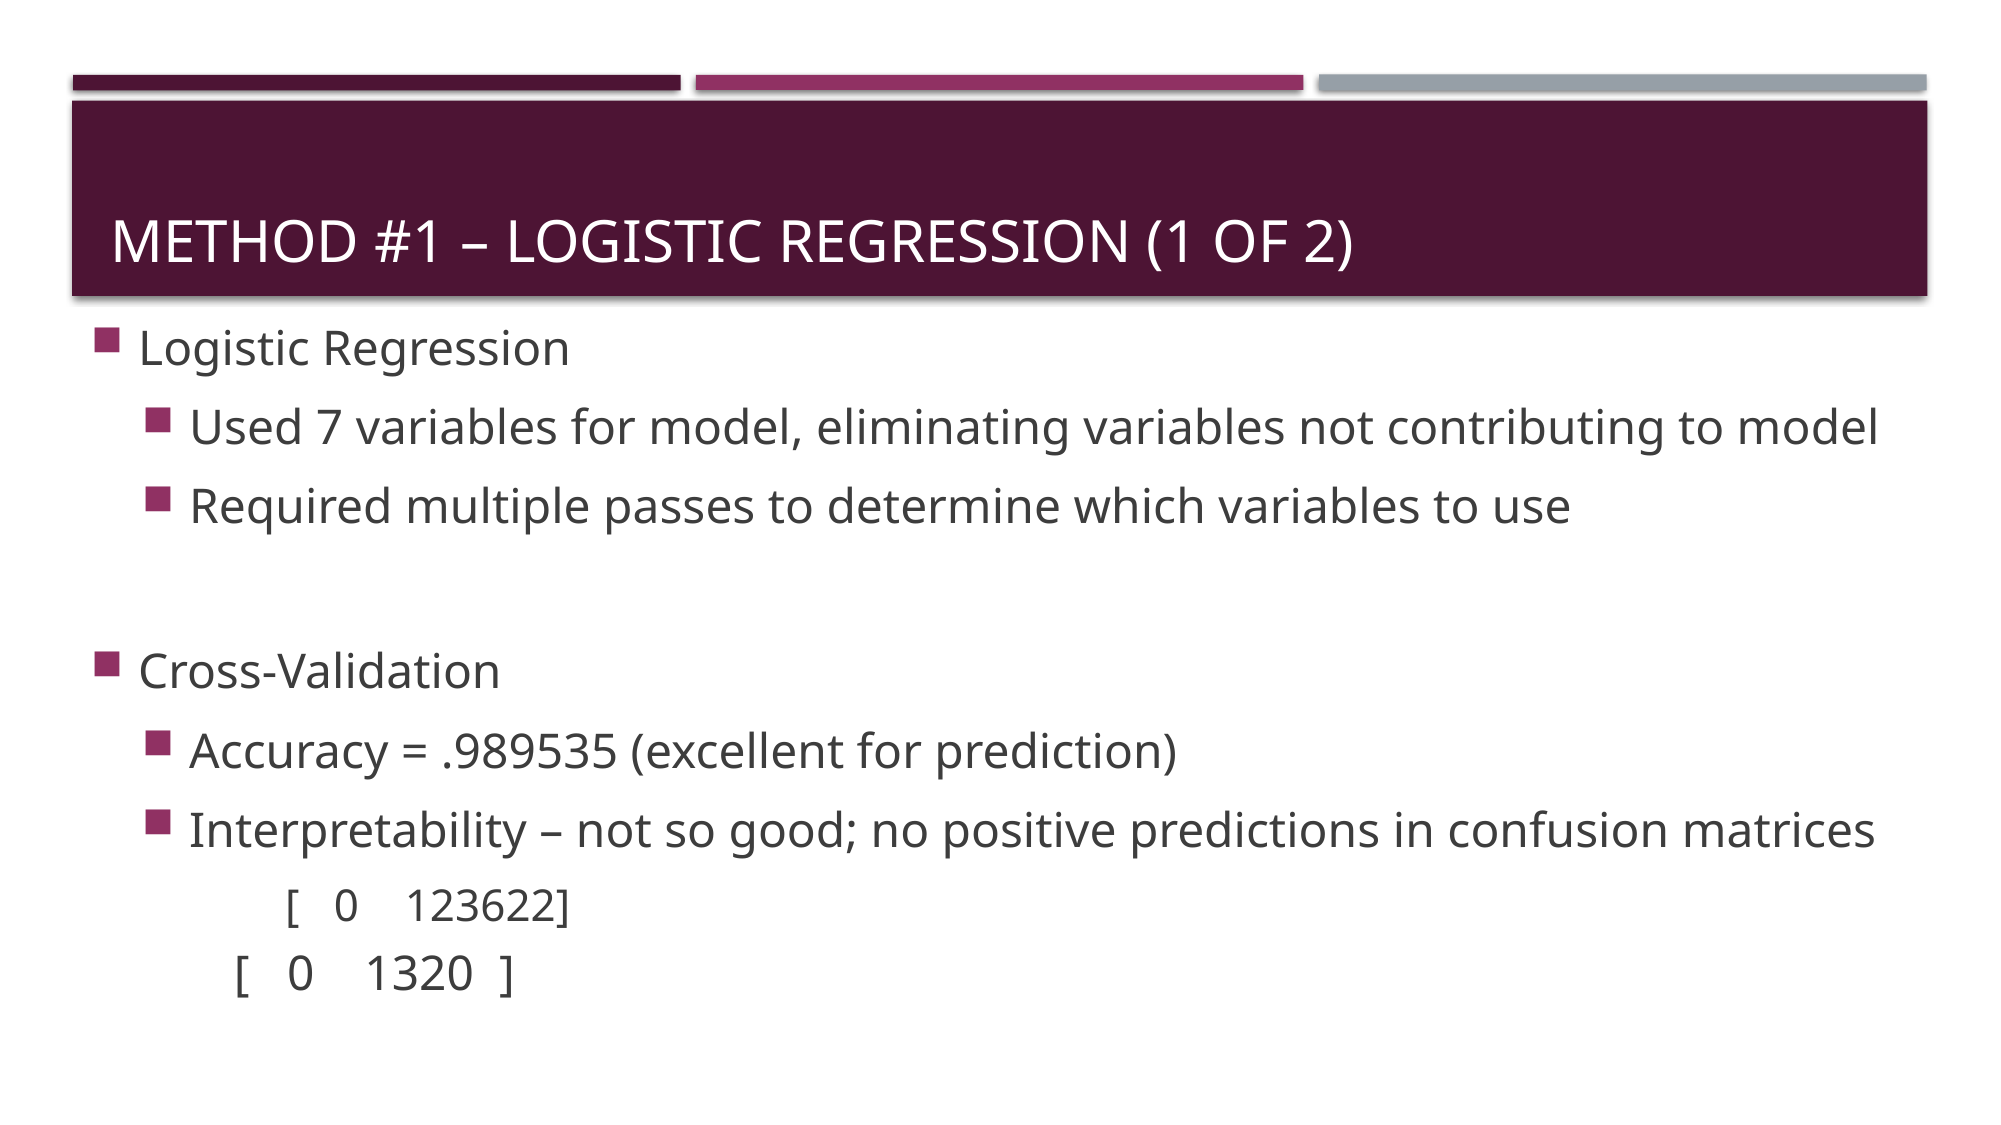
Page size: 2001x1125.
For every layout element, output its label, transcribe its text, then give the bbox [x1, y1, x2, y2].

title Method #1 – Logistic regression (1 of 2) [95, 115, 1905, 282]
list Logistic Regression Used 7 variables for model, eliminating variables not contributing to model Required multiple passes to determine which variables to use Cross-Validation Accuracy = .989535 (excellent for prediction) Interpretability – not so good; no positive predictions in confusion matrices [ 0 123622] [ 0 1320 ] [75, 310, 1905, 1095]
